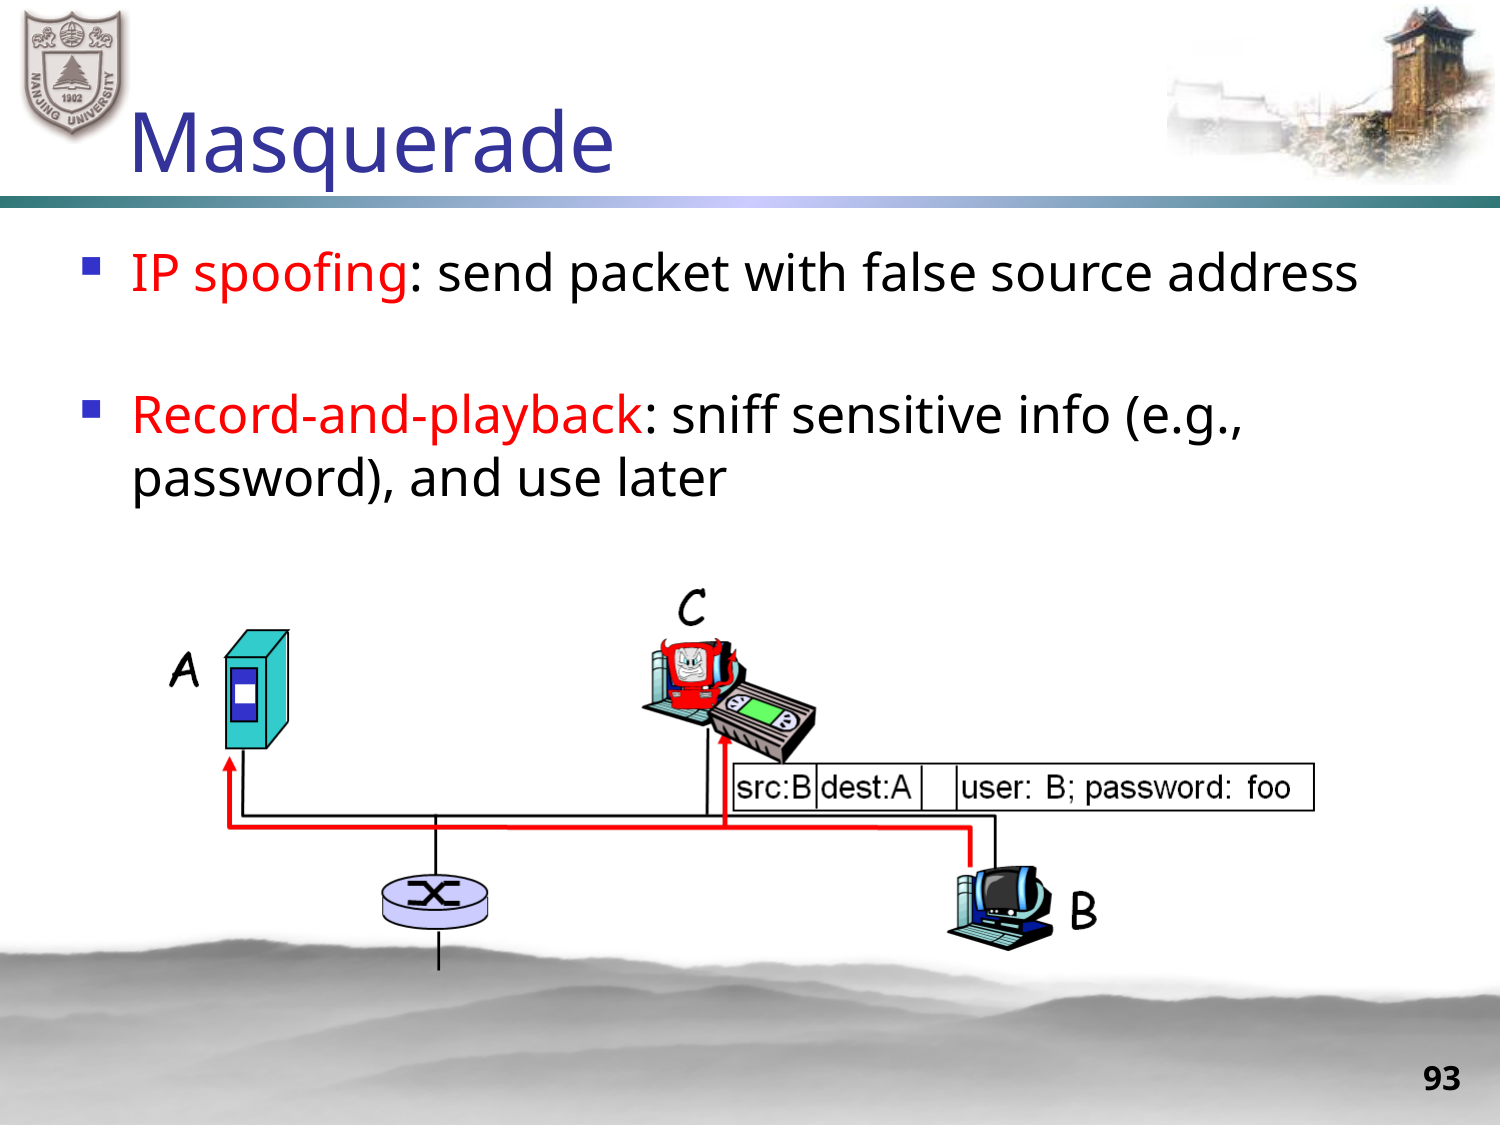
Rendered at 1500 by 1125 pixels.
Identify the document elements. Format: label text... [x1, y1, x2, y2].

picture [0, 0, 144, 144]
slide_number 93 [1163, 1034, 1477, 1111]
list IP spoofing: send packet with false source address Record-and-playback: sniff sensitive info (e.g., password), and use later [64, 231, 1471, 516]
picture [1167, 4, 1495, 54]
picture [0, 562, 1500, 1125]
title Masquerade [111, 54, 1500, 197]
